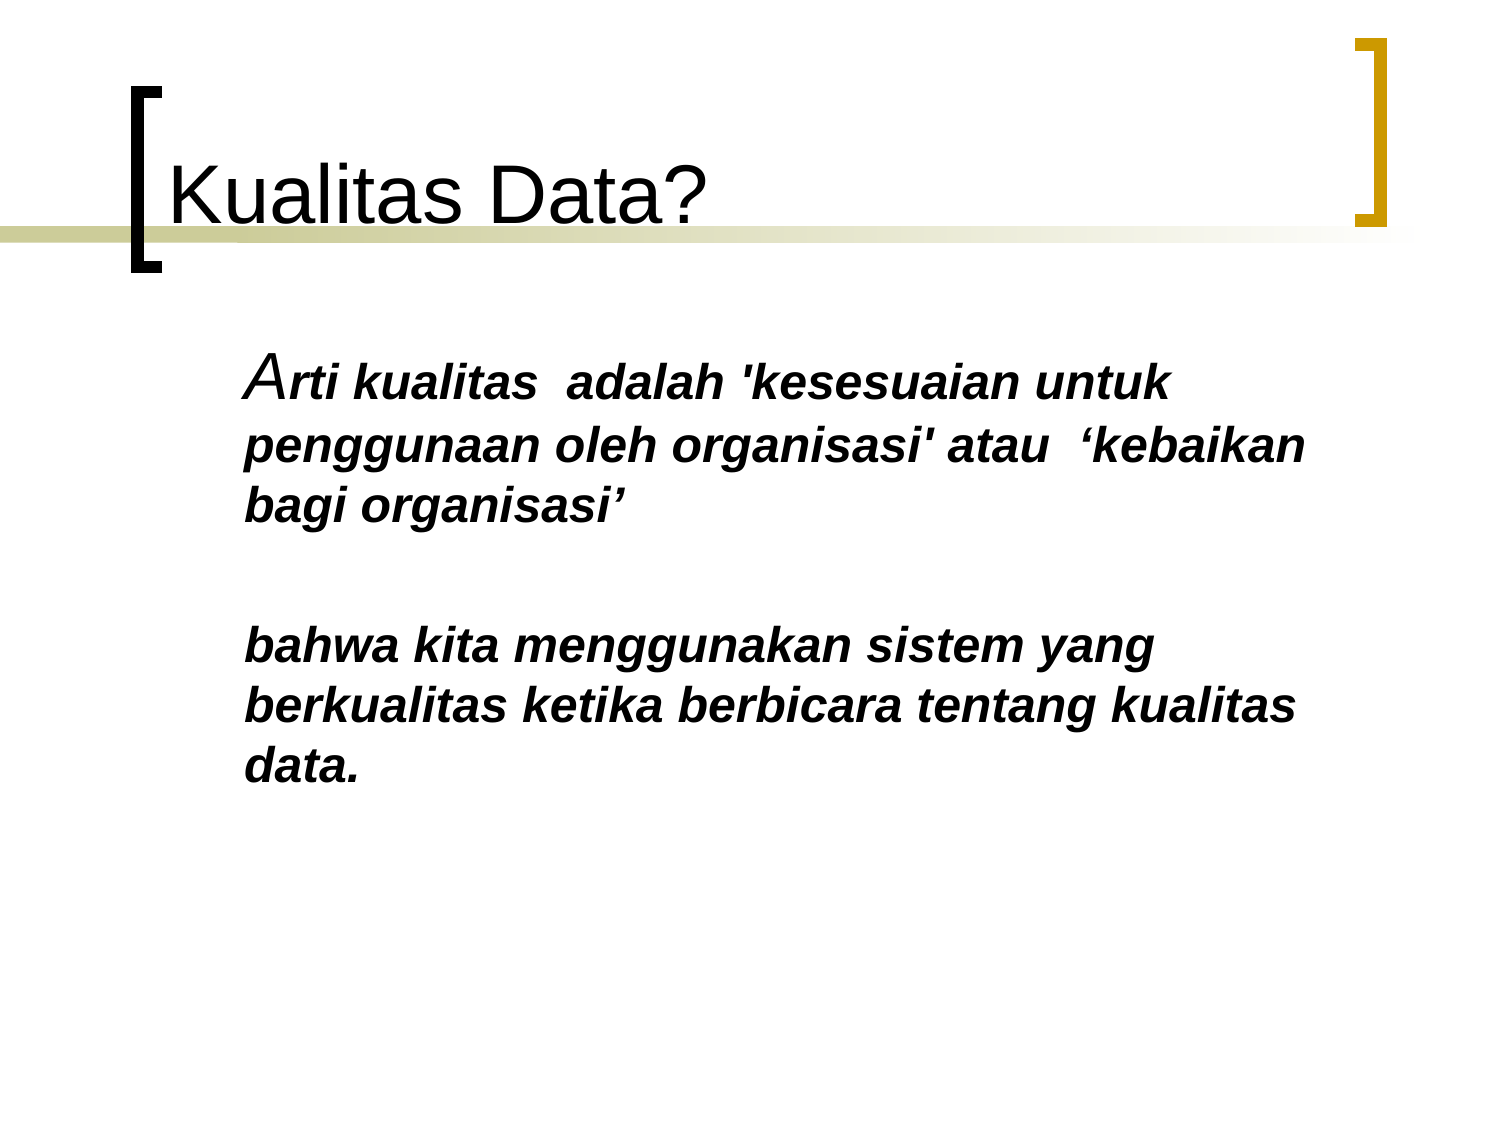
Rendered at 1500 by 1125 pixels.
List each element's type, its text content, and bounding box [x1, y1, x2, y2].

title Kualitas Data? [152, 15, 1328, 248]
list Arti kualitas adalah 'kesesuaian untuk penggunaan oleh organisasi' atau ‘kebaikan bagi organisasi’ bahwa kita menggunakan sistem yang berkualitas ketika berbicara tentang kualitas data. [155, 324, 1413, 1001]
